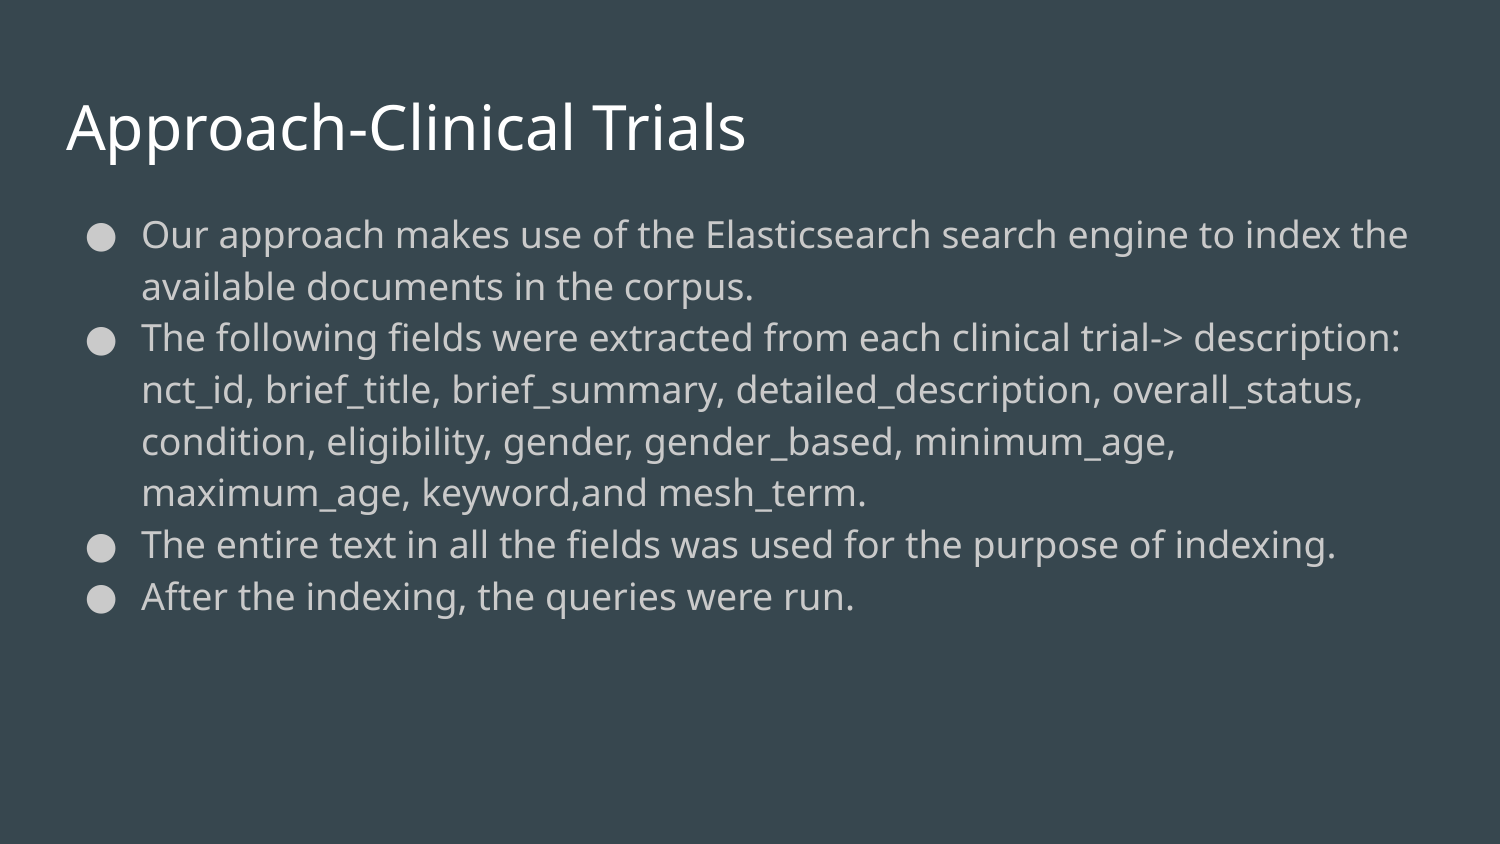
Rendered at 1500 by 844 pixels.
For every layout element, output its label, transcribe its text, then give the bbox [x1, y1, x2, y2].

title Approach-Clinical Trials [51, 72, 1449, 167]
list Our approach makes use of the Elasticsearch search engine to index the available documents in the corpus. The following fields were extracted from each clinical trial-> description: nct_id, brief_title, brief_summary, detailed_description, overall_status, condition, eligibility, gender, gender_based, minimum_age, maximum_age, keyword,and mesh_term. The entire text in all the fields was used for the purpose of indexing. After the indexing, the queries were run. [51, 189, 1449, 750]
